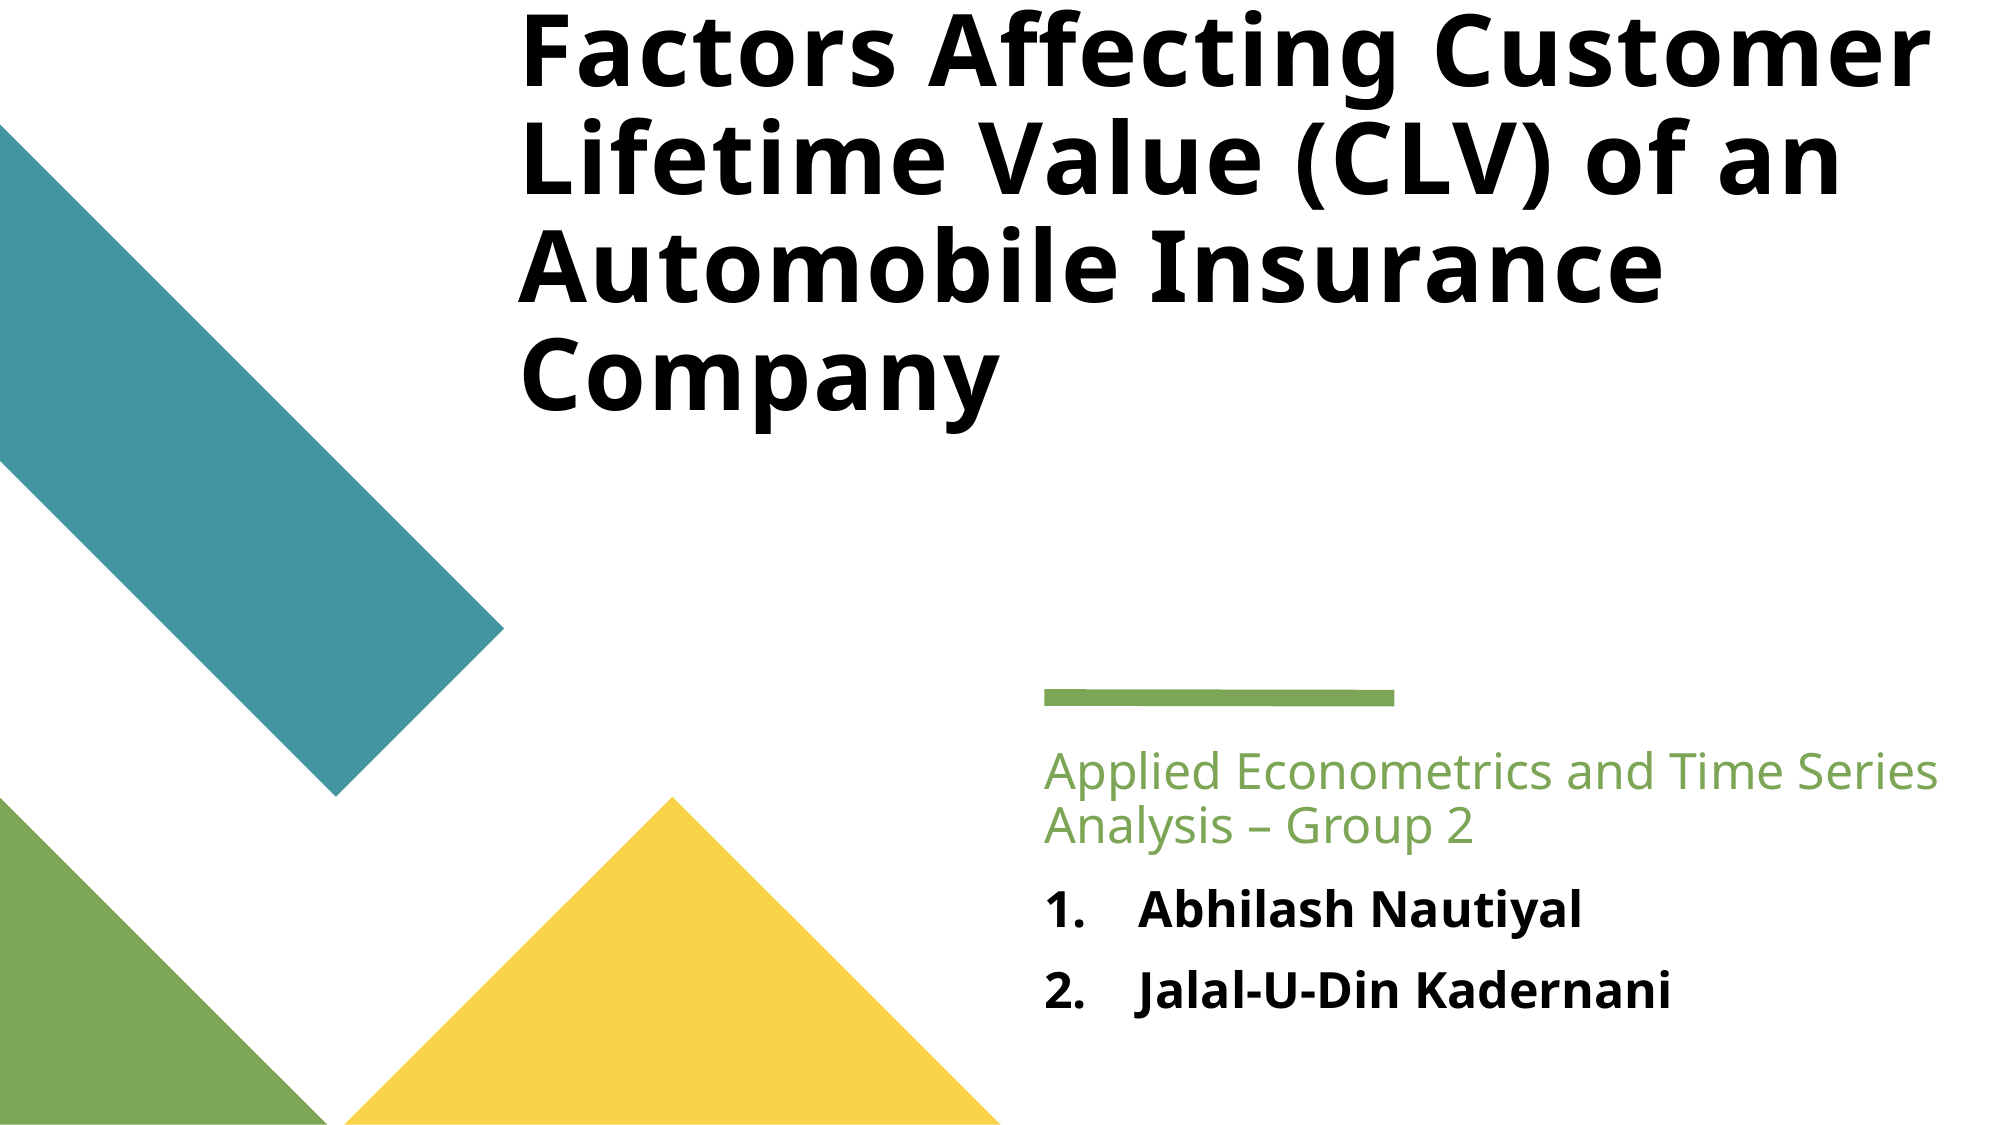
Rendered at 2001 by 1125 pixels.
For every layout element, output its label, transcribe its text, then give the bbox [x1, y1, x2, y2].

text_box 1. Abhilash Nautiyal 2. Jalal-U-Din Kadernani [1044, 877, 1750, 1102]
list Applied Econometrics and Time Series Analysis – Group 2 [1044, 746, 1946, 856]
text_box [955, 900, 1377, 1124]
title Factors Affecting Customer Lifetime Value (CLV) of an Automobile Insurance Company [518, 110, 1946, 433]
